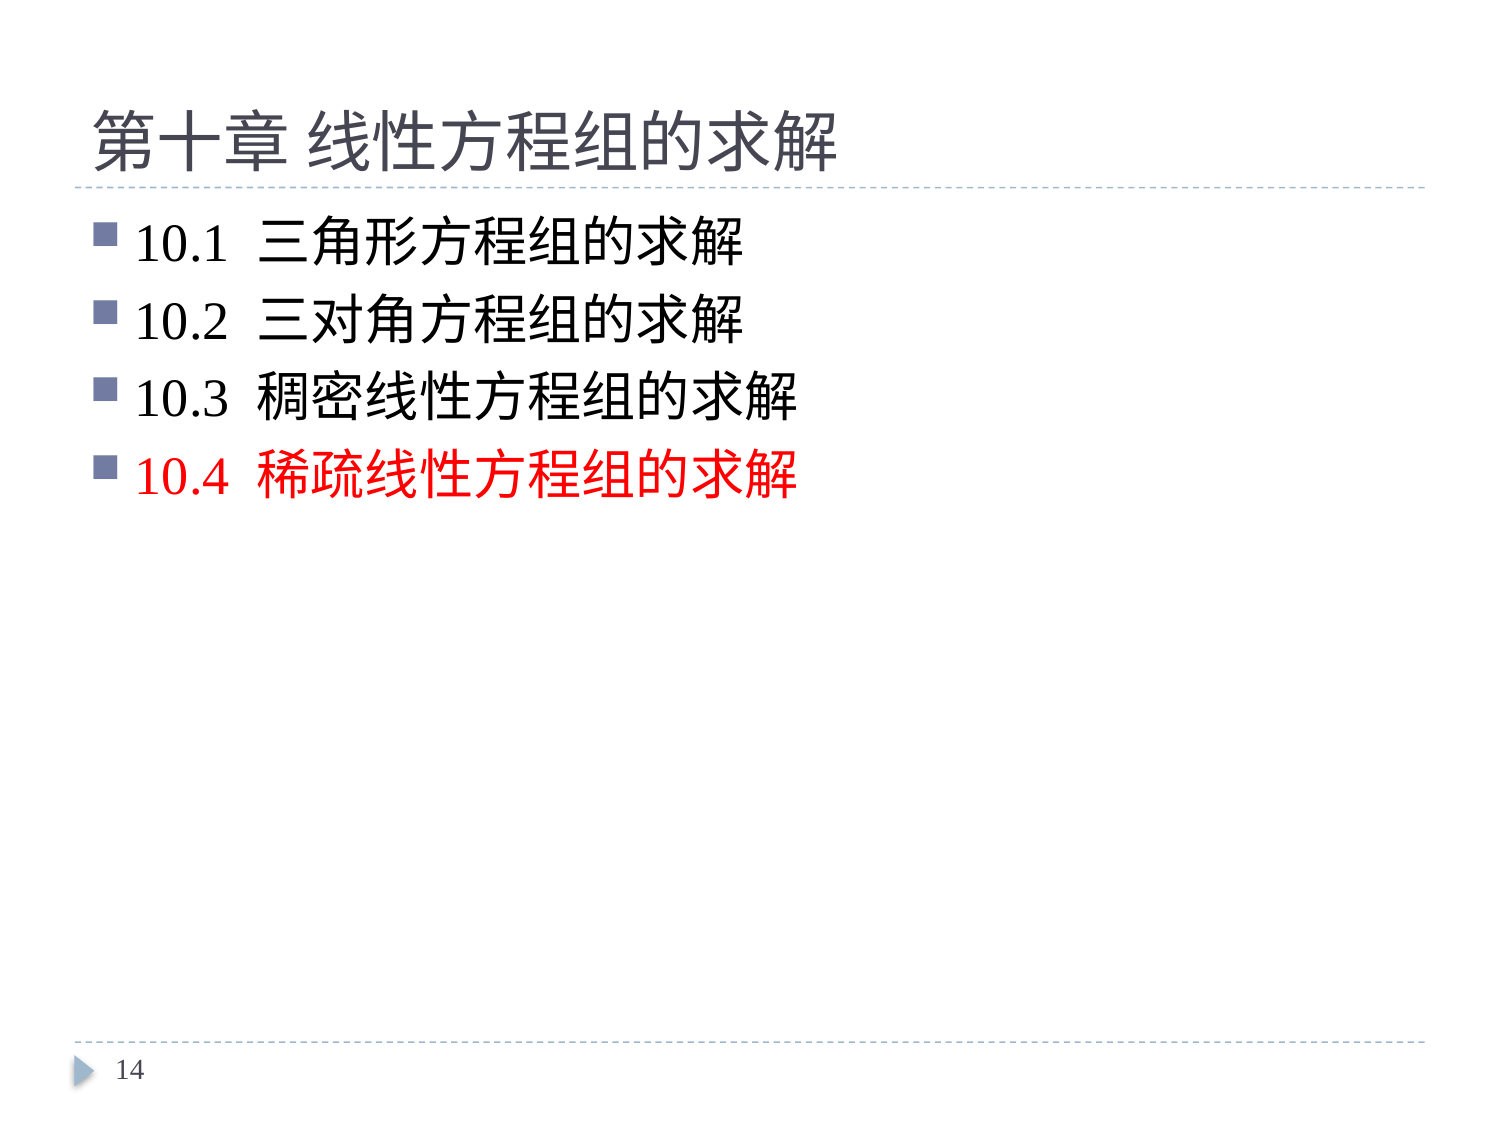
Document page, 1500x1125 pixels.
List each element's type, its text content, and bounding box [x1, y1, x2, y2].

title 第十章 线性方程组的求解 [74, 24, 1426, 188]
slide_number 14 [100, 1042, 426, 1103]
list 10.1 三角形方程组的求解 10.2 三对角方程组的求解 10.3 稠密线性方程组的求解 10.4 稀疏线性方程组的求解 [74, 199, 1426, 1011]
